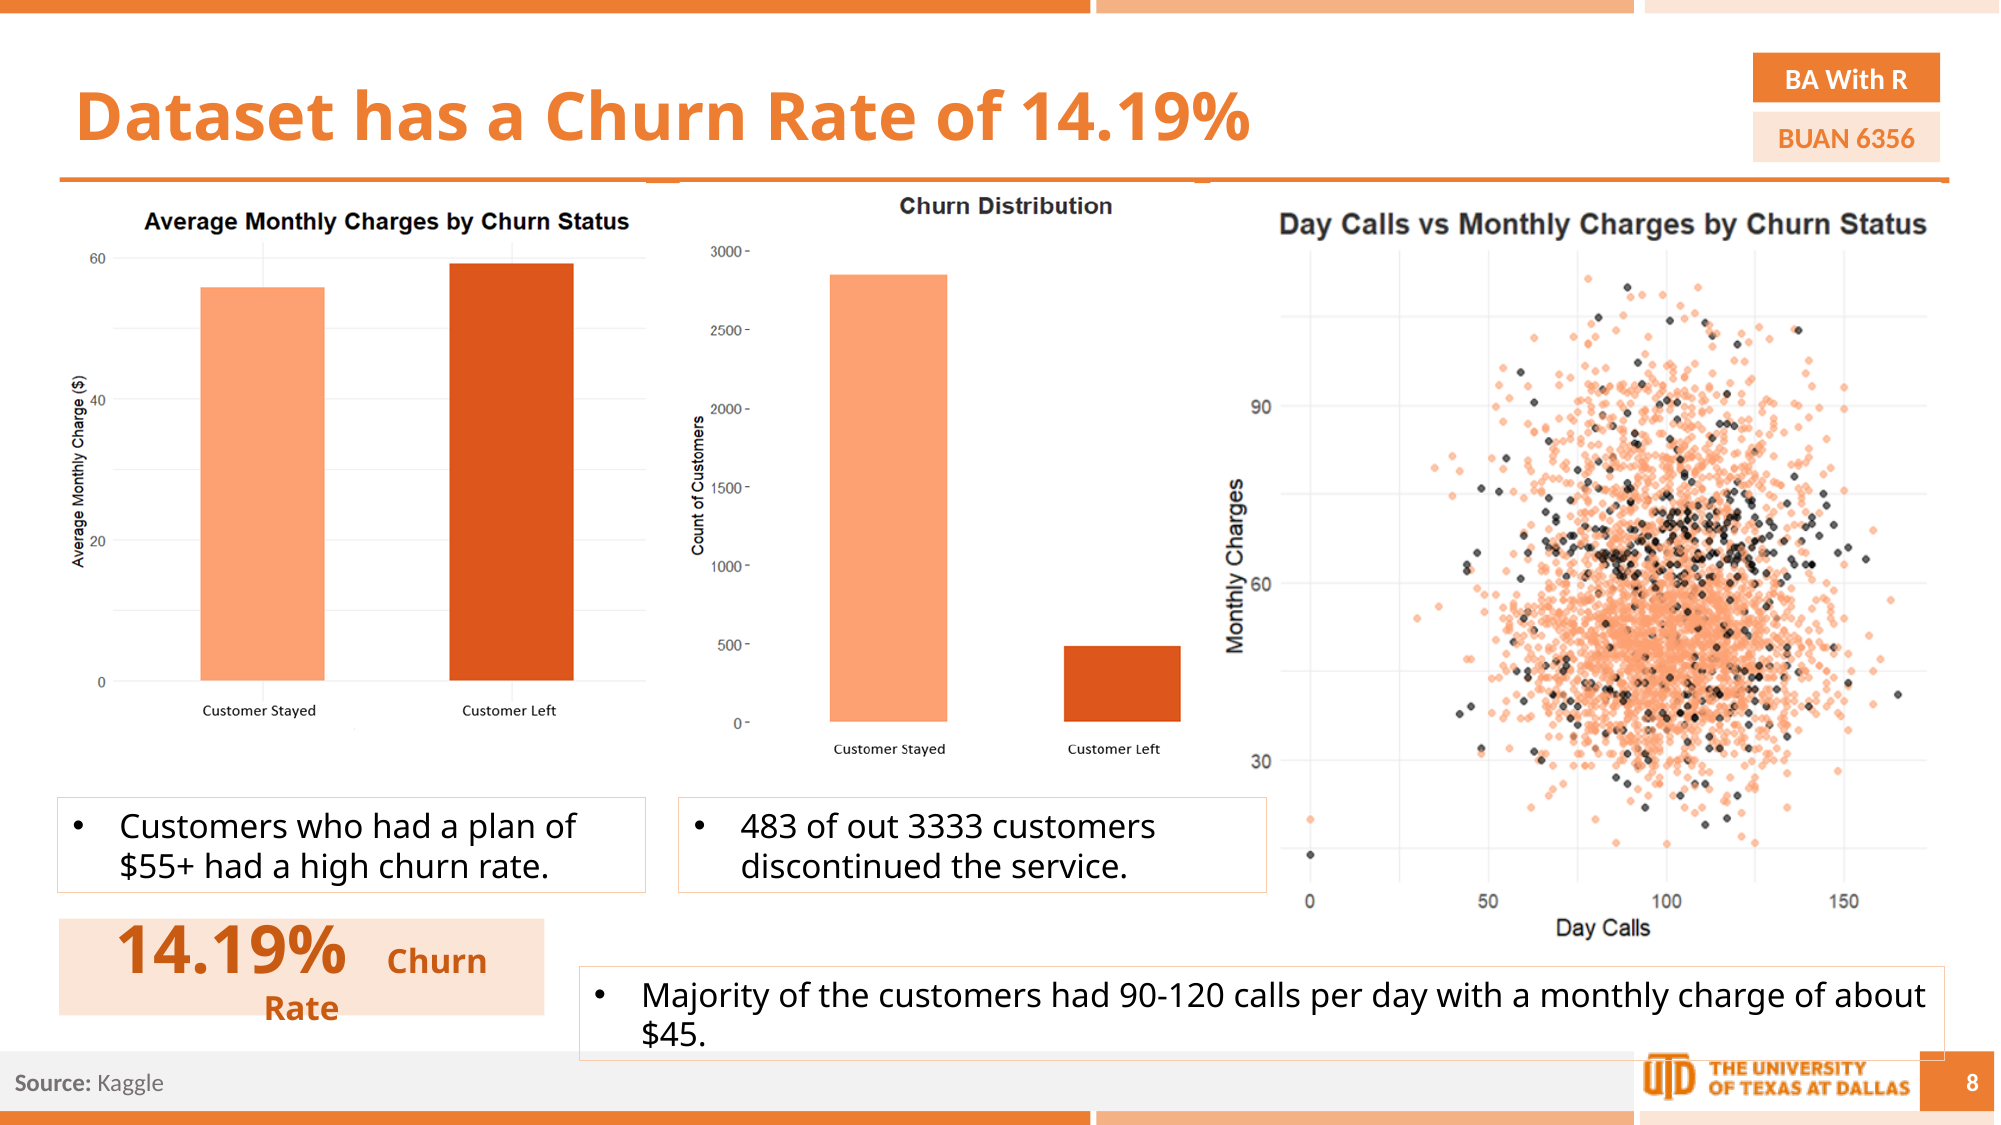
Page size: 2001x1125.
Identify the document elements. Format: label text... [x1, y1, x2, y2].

text_box [1095, 0, 1635, 14]
title Dataset has a Churn Rate of 14.19% [59, 59, 1942, 176]
text_box 483 of out 3333 customers discontinued the service. [678, 797, 1210, 893]
text_box Source: Kaggle [0, 1050, 1635, 1112]
text_box 14.19% Churn Rate [58, 918, 545, 1016]
text_box BA With R [1753, 52, 1941, 103]
picture [1636, 1043, 1918, 1107]
text_box Majority of the customers had 90-120 calls per day with a monthly charge of about $45. [579, 966, 1945, 1061]
text_box Customers who had a plan of $55+ had a high churn rate. [57, 797, 646, 893]
text_box [59, 176, 1950, 184]
picture [59, 181, 646, 736]
text_box [1095, 1112, 1635, 1125]
text_box [1639, 1110, 1995, 1125]
text_box [0, 0, 1091, 14]
text_box [0, 1112, 1091, 1125]
text_box [1644, 0, 2000, 14]
slide_number 8 [1918, 1050, 1996, 1113]
text_box BUAN 6356 [1752, 111, 1941, 163]
picture [1210, 182, 1942, 946]
picture [679, 182, 1195, 766]
